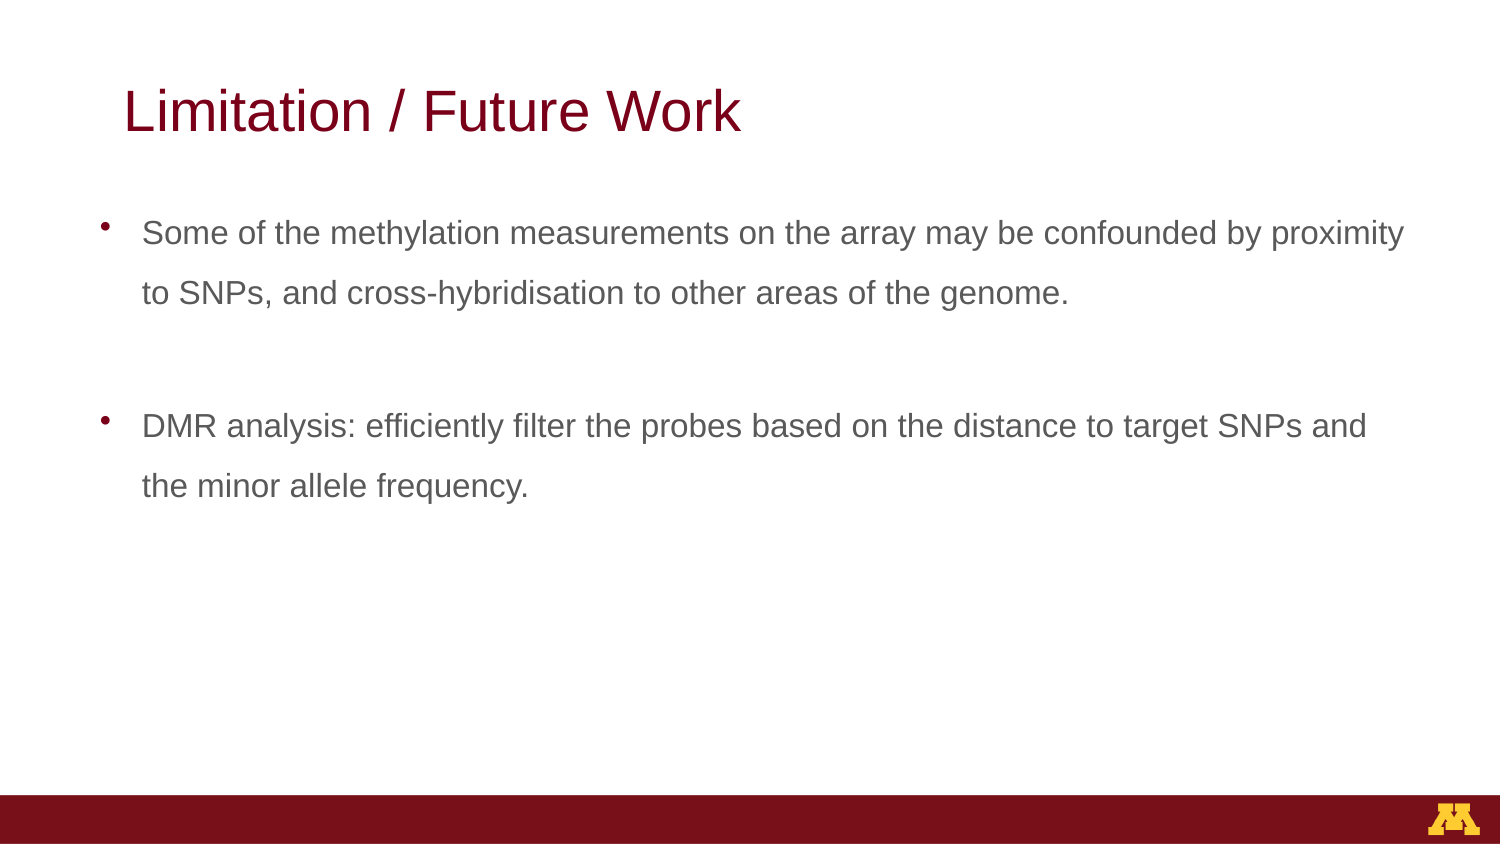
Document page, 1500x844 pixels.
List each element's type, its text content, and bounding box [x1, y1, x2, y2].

title Limitation / Future Work [112, 37, 1388, 179]
list Some of the methylation measurements on the array may be confounded by proximity to SNPs, and cross-hybridisation to other areas of the genome. DMR analysis: efficiently filter the probes based on the distance to target SNPs and the minor allele frequency. [88, 185, 1436, 674]
picture [0, 795, 1500, 844]
